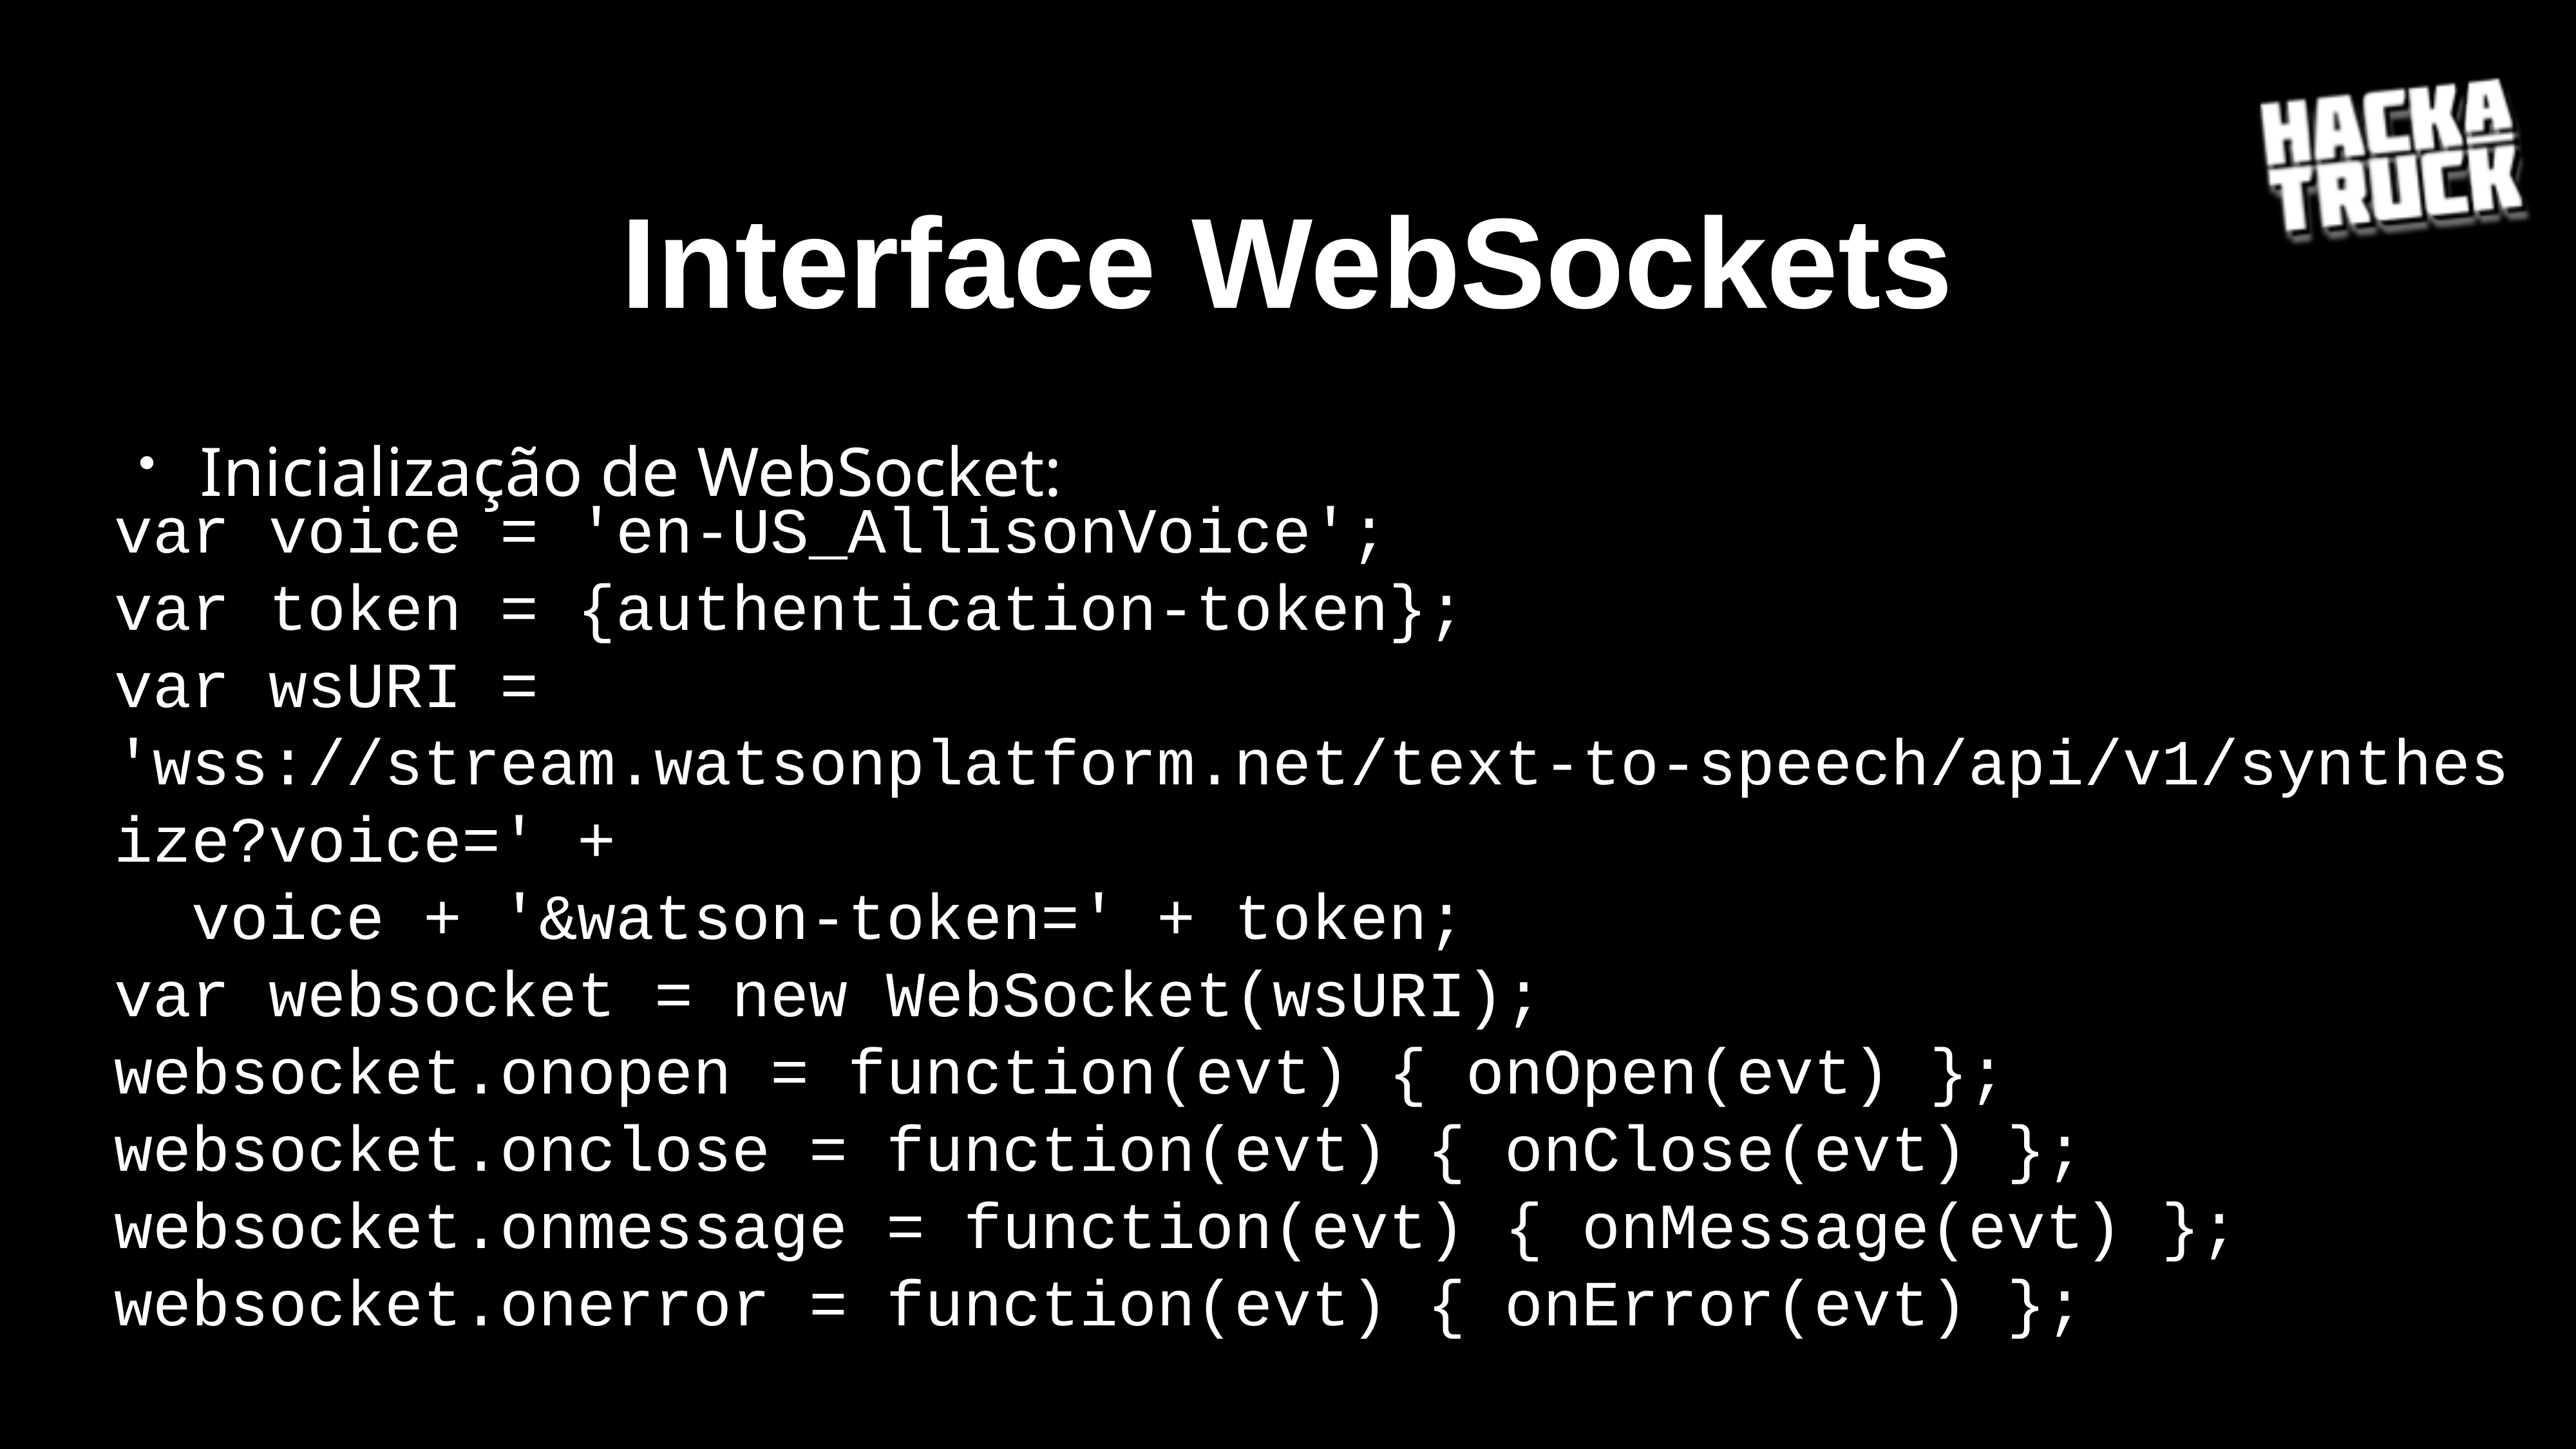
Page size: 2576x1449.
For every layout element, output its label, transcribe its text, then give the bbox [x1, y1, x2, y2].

title Interface WebSockets [554, 114, 2022, 400]
text_box var voice = 'en-US_AllisonVoice'; var token = {authentication-token}; var wsURI = 'wss://stream.watsonplatform.net/text-to-speech/api/v1/synthesize?voice=' + voice + '&watson-token=' + token; var websocket = new WebSocket(wsURI); websocket.onopen = function(evt) { onOpen(evt) }; websocket.onclose = function(evt) { onClose(evt) }; websocket.onmessage = function(evt) { onMessage(evt) }; websocket.onerror = function(evt) { onError(evt) }; [107, 482, 2530, 1423]
picture [2259, 77, 2530, 240]
list Inicialização de WebSocket: [131, 422, 2496, 482]
